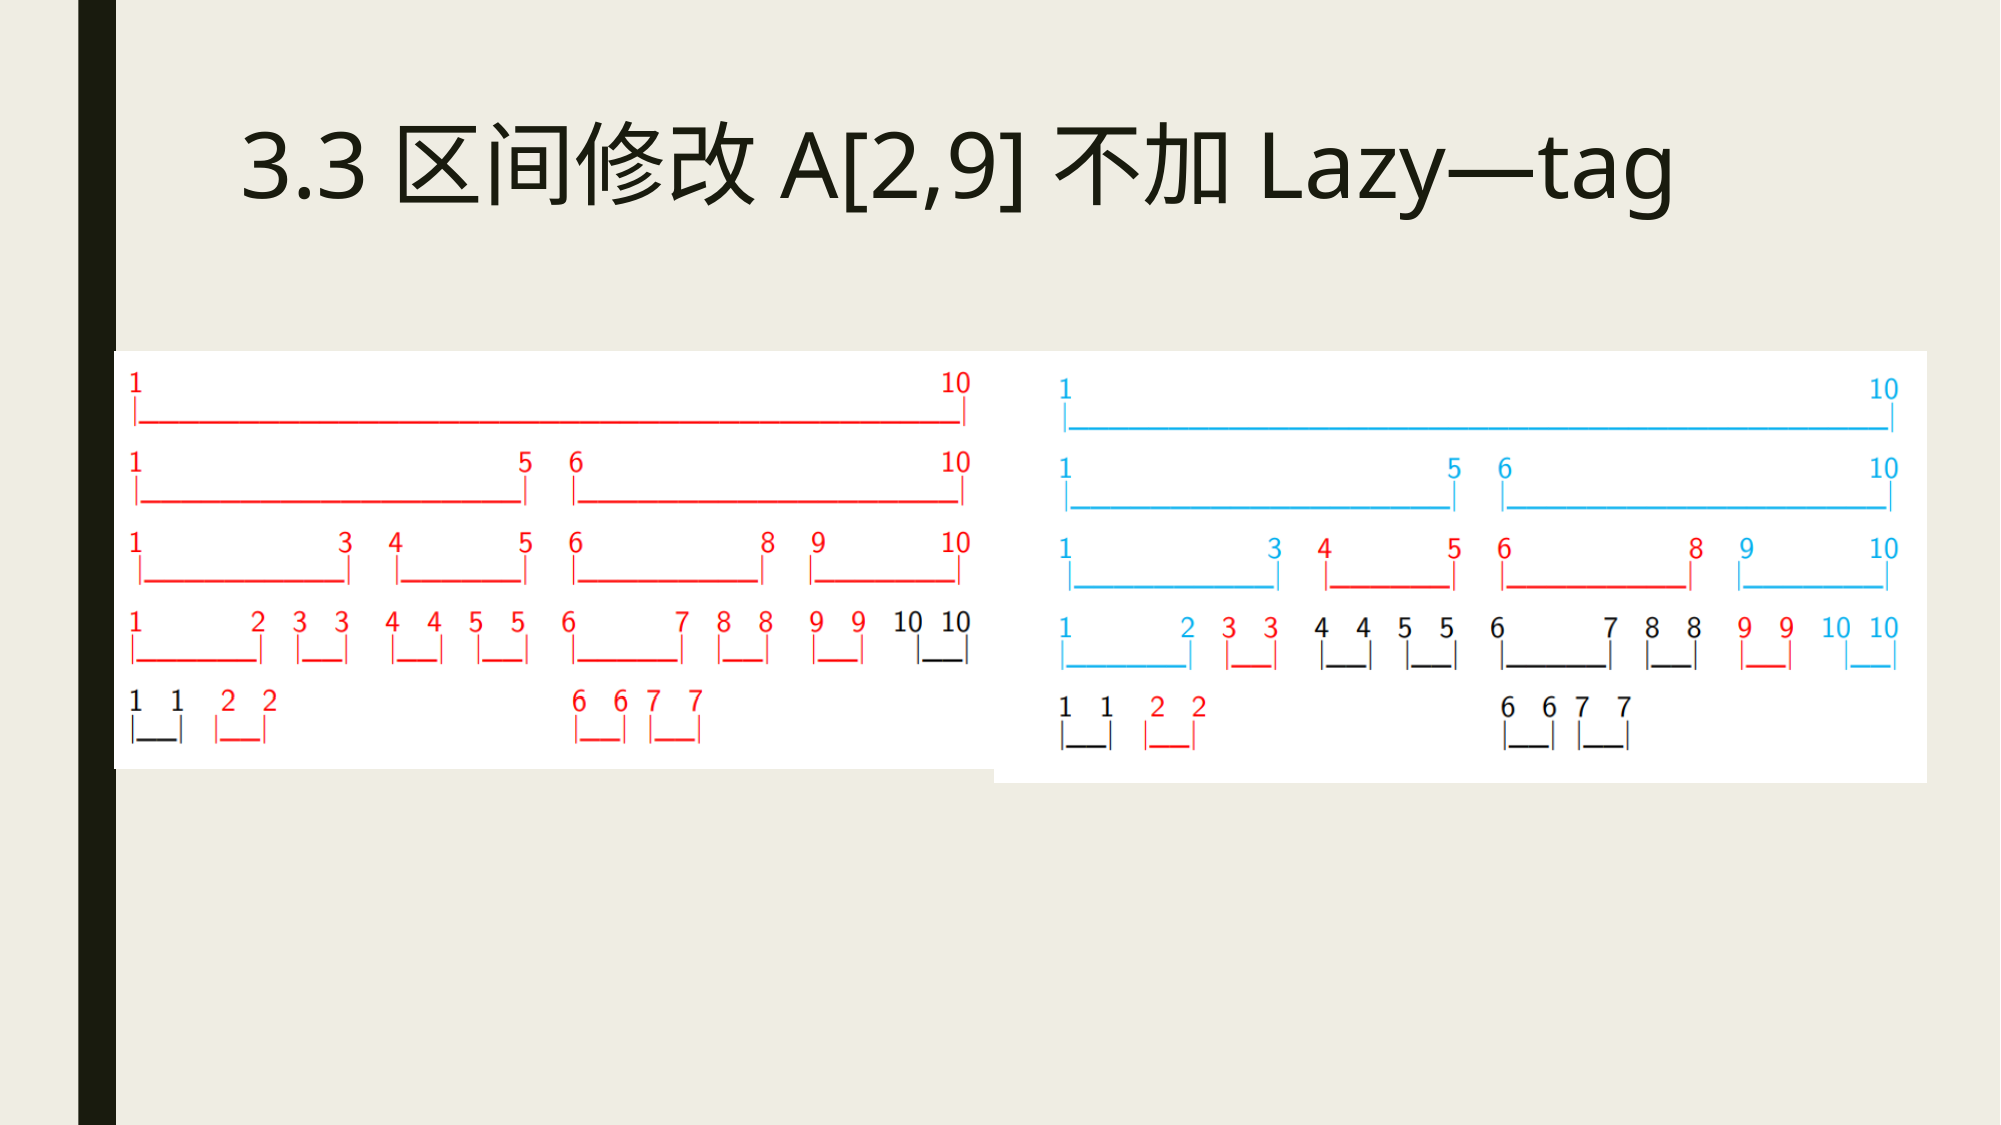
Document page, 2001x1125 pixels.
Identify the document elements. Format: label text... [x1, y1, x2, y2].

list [114, 351, 994, 769]
picture [994, 351, 1927, 783]
title 3.3区间修改A[2,9]不加Lazy—tag [225, 112, 1800, 351]
